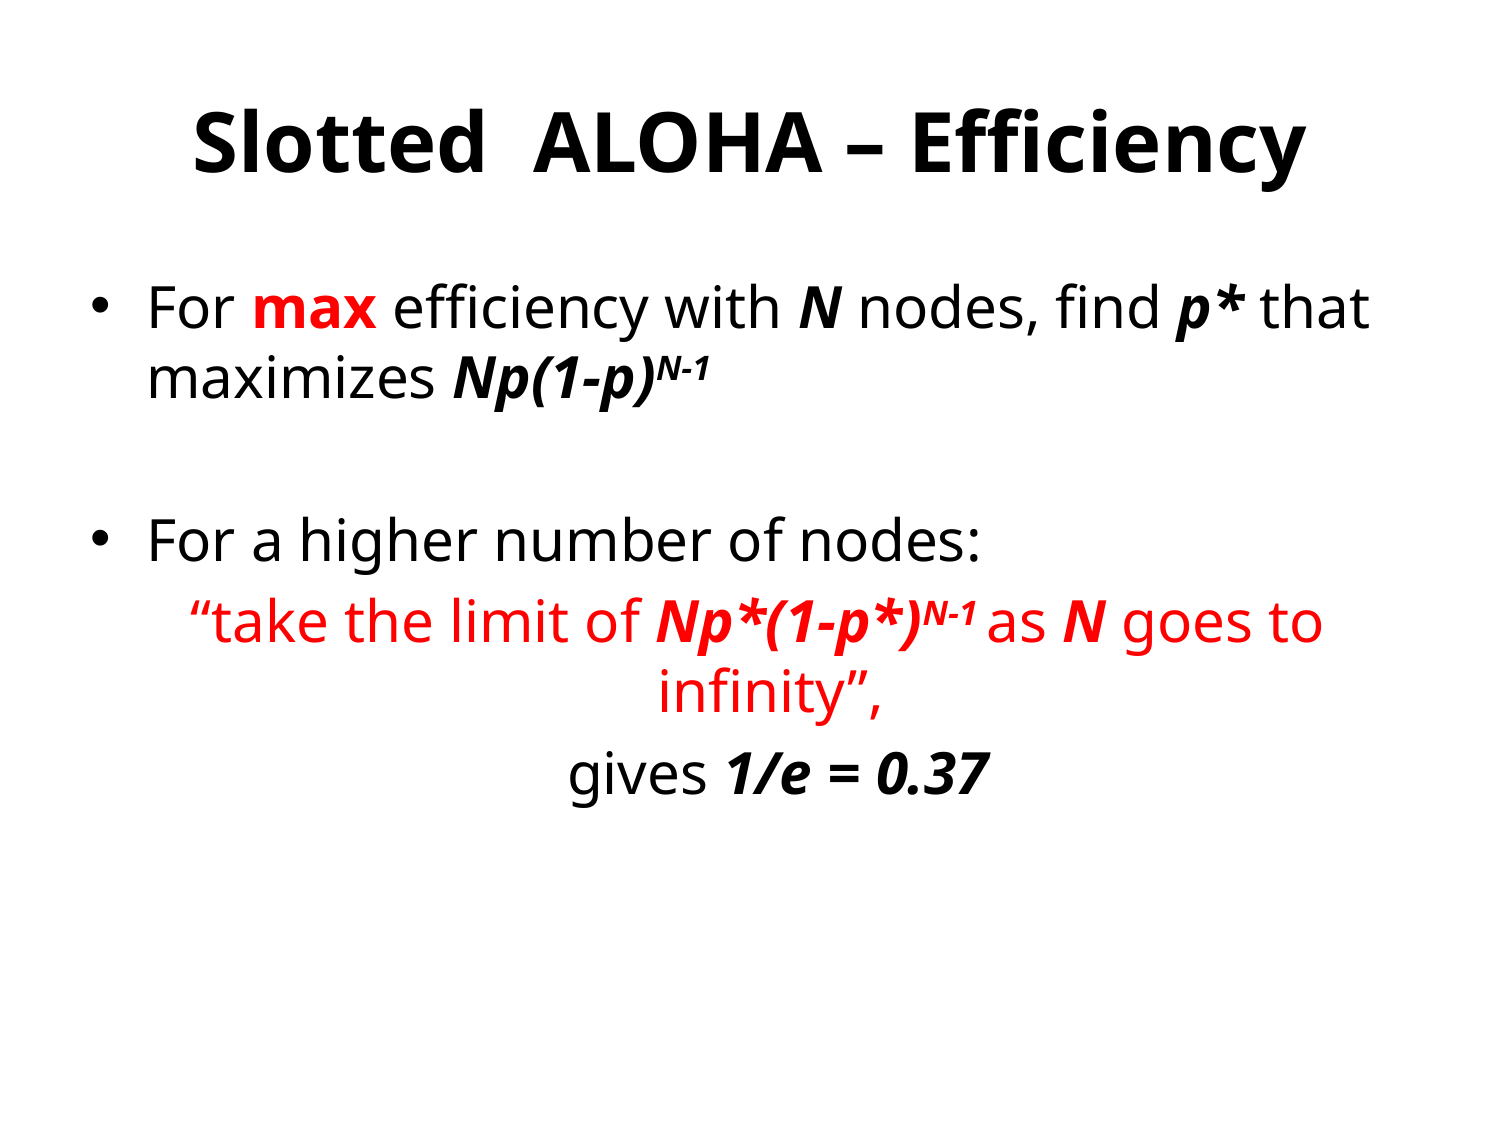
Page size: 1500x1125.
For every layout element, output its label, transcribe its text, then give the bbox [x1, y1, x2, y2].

title Slotted ALOHA – Efficiency [75, 45, 1425, 233]
list For max efficiency with N nodes, find p* that maximizes Np(1-p)N-1 For a higher number of nodes: “take the limit of Np*(1-p*)N-1 as N goes to infinity”, gives 1/e = 0.37 [75, 262, 1425, 1005]
